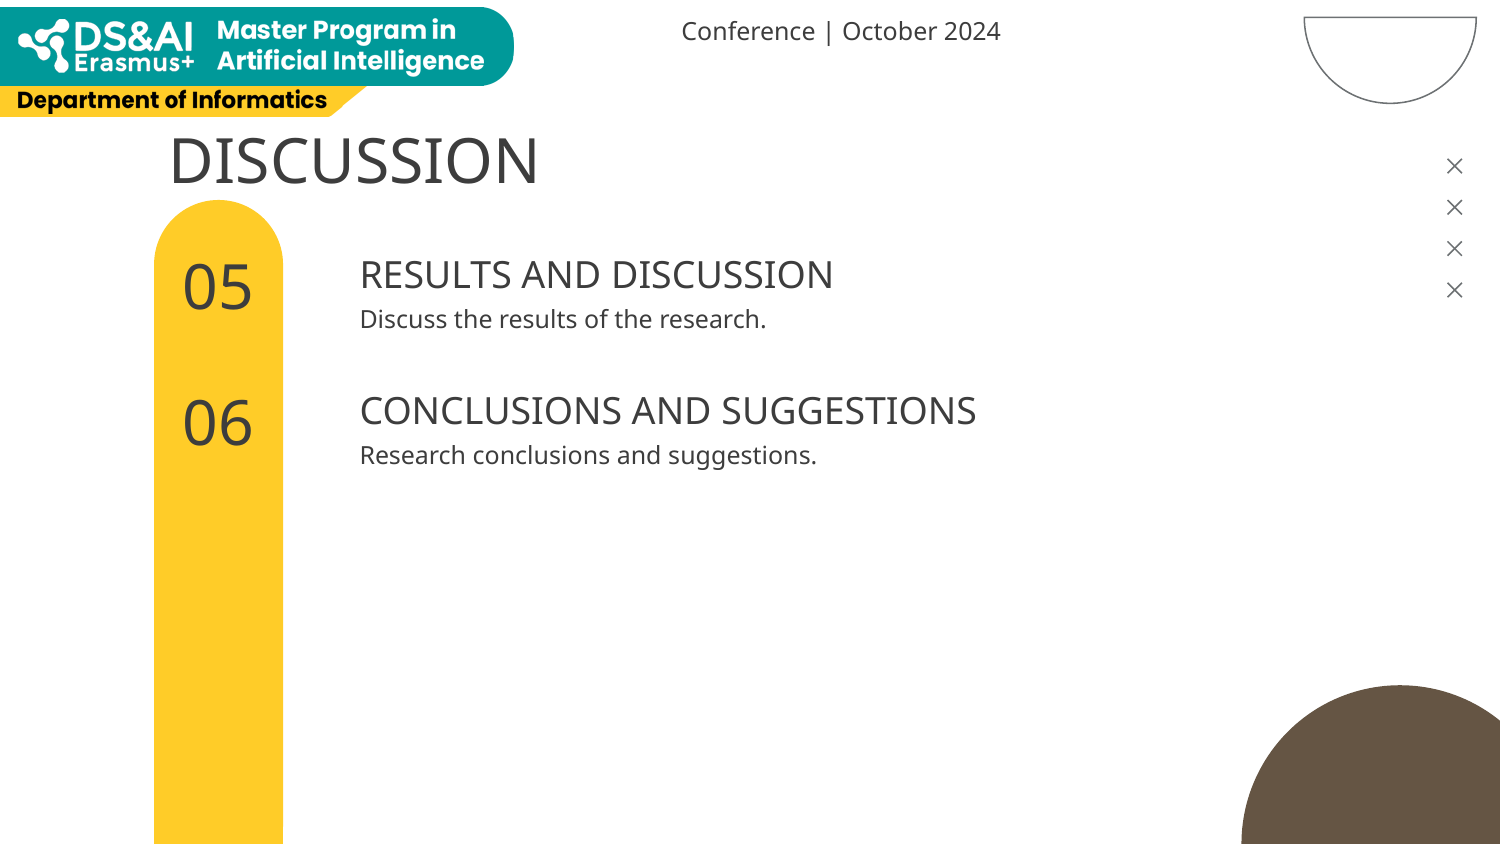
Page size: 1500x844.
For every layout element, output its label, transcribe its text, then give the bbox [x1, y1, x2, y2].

title CONCLUSIONS AND SUGGESTIONS [344, 373, 1156, 424]
title RESULTS AND DISCUSSION [344, 236, 1085, 288]
subtitle Discuss the results of the research. [344, 288, 1085, 349]
text_box [154, 262, 284, 844]
picture [0, 7, 514, 117]
title 06 [154, 356, 283, 485]
text_box Conference | October 2024 [681, 13, 1377, 46]
subtitle Research conclusions and suggestions. [344, 424, 1319, 485]
text_box [1239, 683, 1500, 844]
text_box [171, 199, 266, 220]
title DISCUSSION [154, 105, 1418, 192]
title 05 [154, 220, 283, 349]
